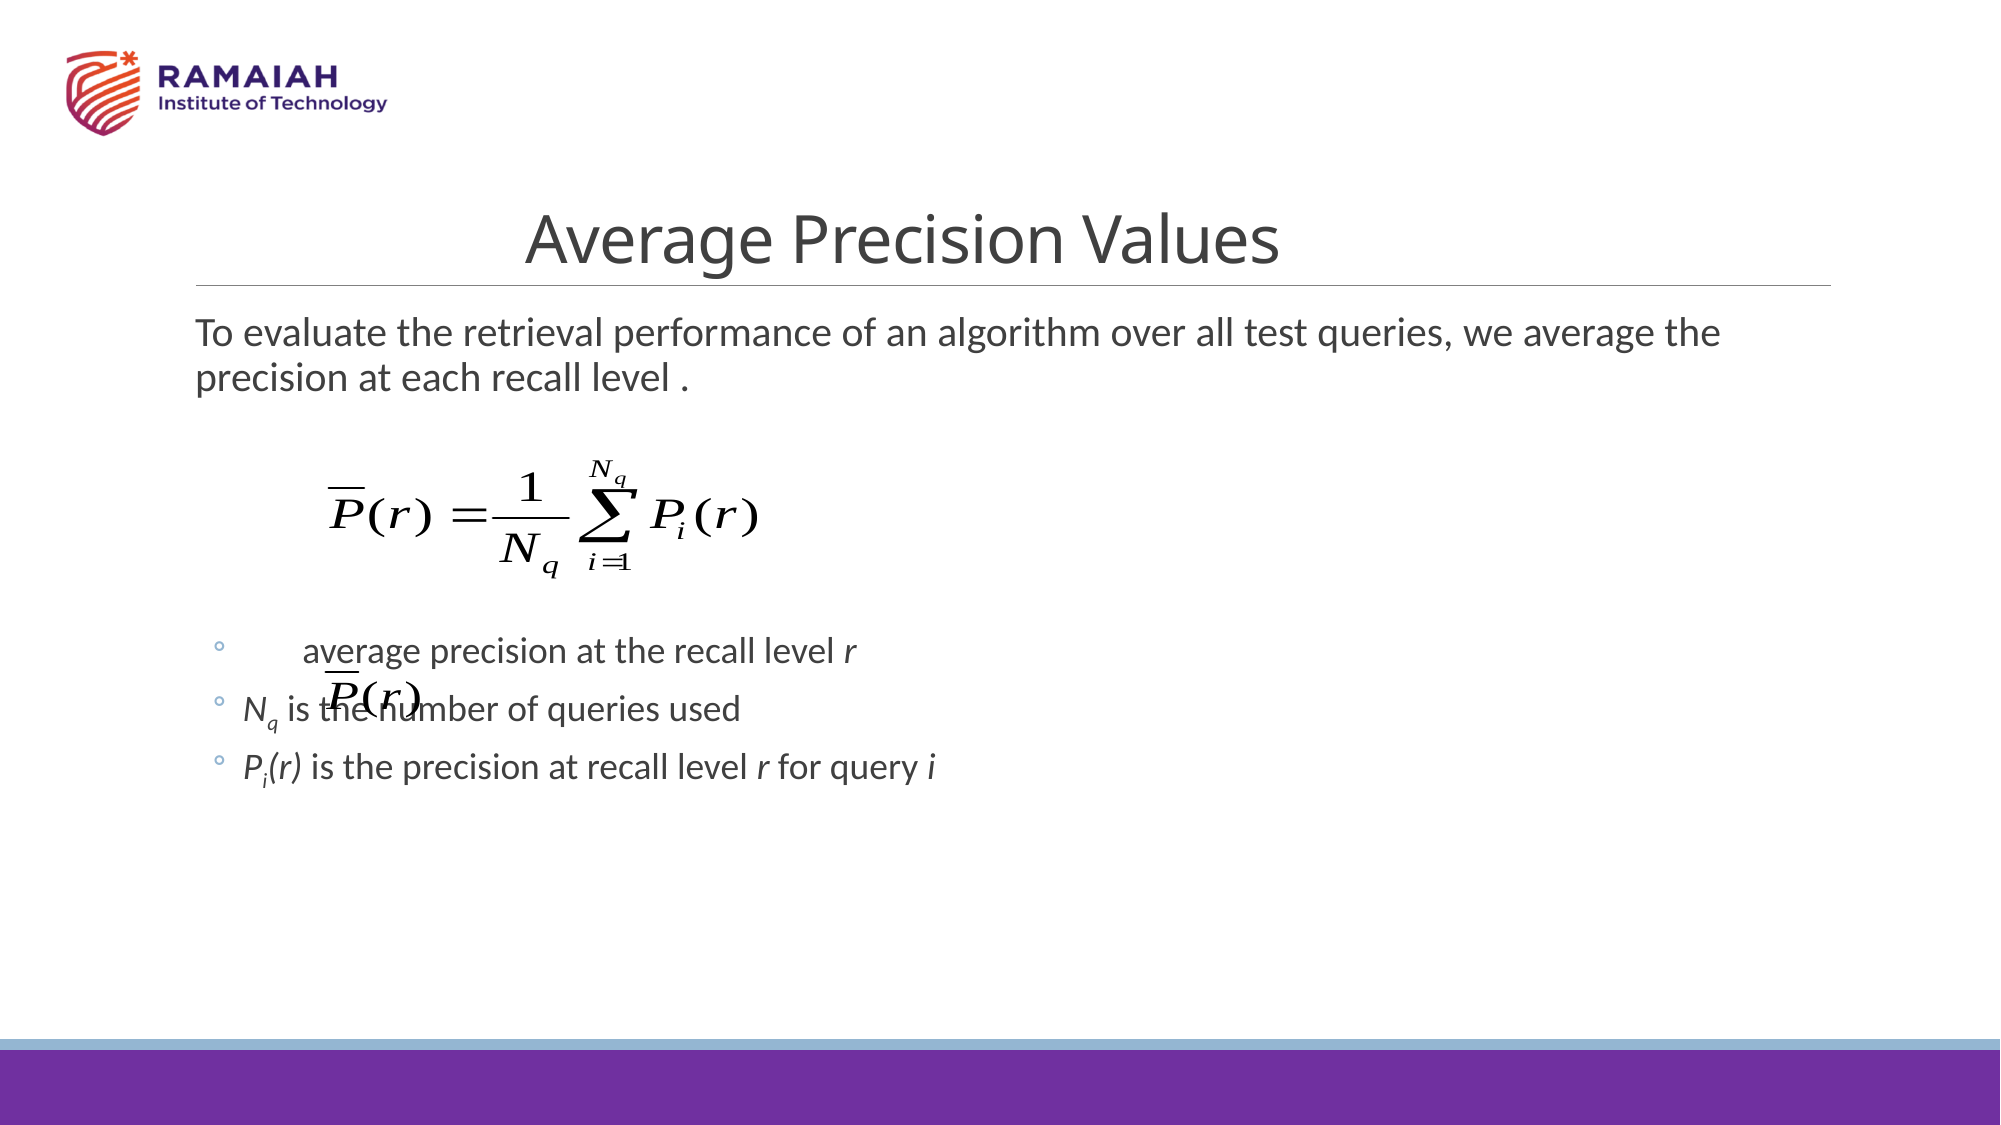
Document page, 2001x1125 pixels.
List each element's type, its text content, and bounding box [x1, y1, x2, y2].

title Average Precision Values [510, 47, 1830, 285]
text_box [318, 448, 770, 587]
list To evaluate the retrieval performance of an algorithm over all test queries, we average the precision at each recall level . average precision at the recall level r Nq is the number of queries used Pi(r) is the precision at recall level r for query i [180, 302, 1830, 963]
picture [28, 5, 429, 166]
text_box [316, 661, 434, 727]
